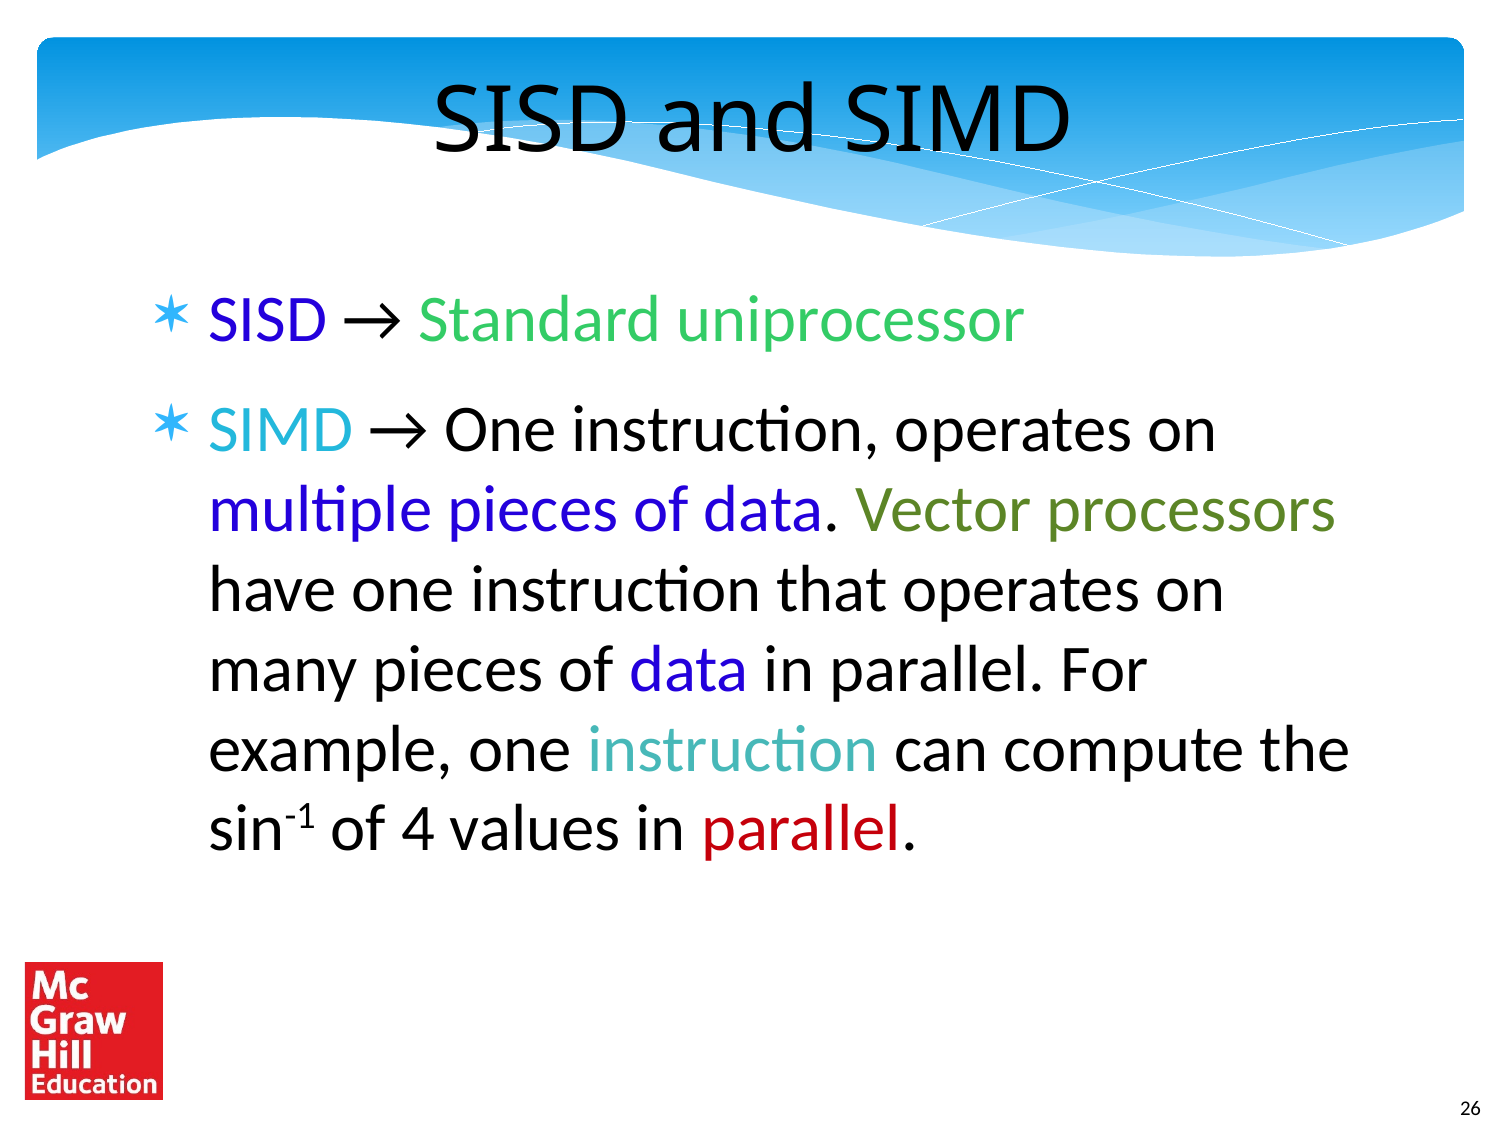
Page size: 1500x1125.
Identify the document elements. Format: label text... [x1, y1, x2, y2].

title SISD and SIMD [145, 37, 1363, 192]
picture [24, 962, 163, 1100]
list SISD → Standard uniprocessor SIMD → One instruction, operates on multiple pieces of data. Vector processors have one instruction that operates on many pieces of data in parallel. For example, one instruction can compute the sin-1 of 4 values in parallel. [137, 275, 1370, 950]
